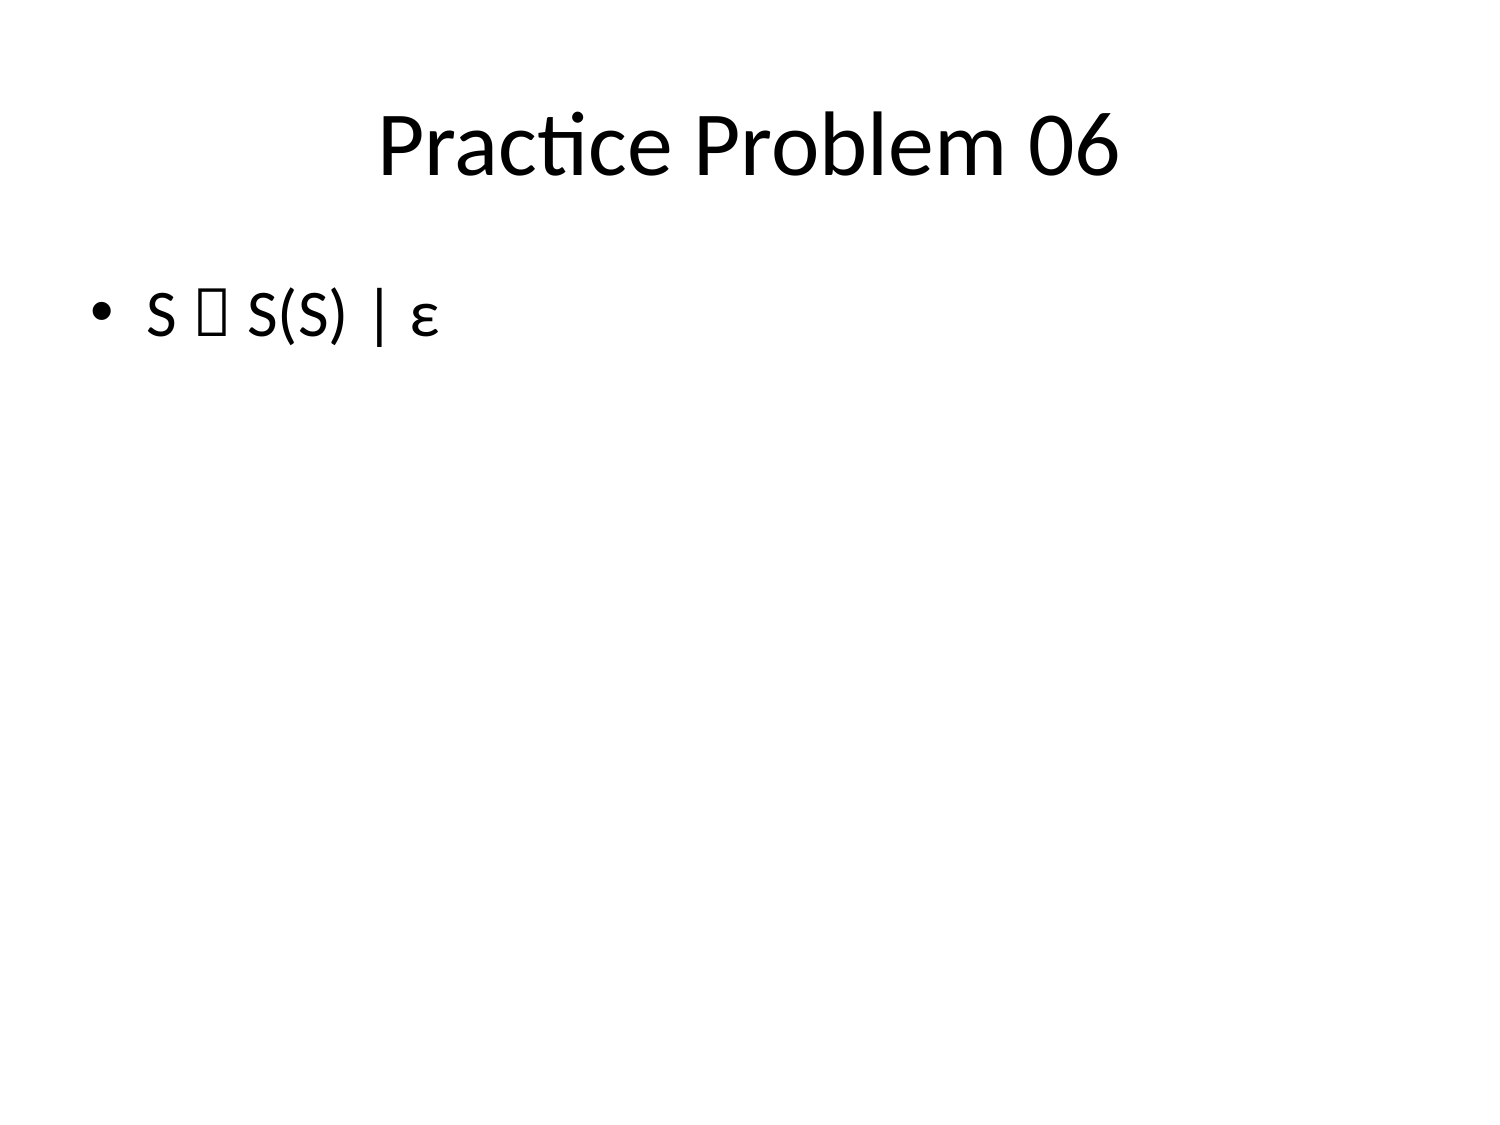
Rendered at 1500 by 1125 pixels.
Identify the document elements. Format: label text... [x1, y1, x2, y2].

list S  S(S) | ε [75, 262, 1425, 1005]
title Practice Problem 06 [75, 45, 1425, 233]
